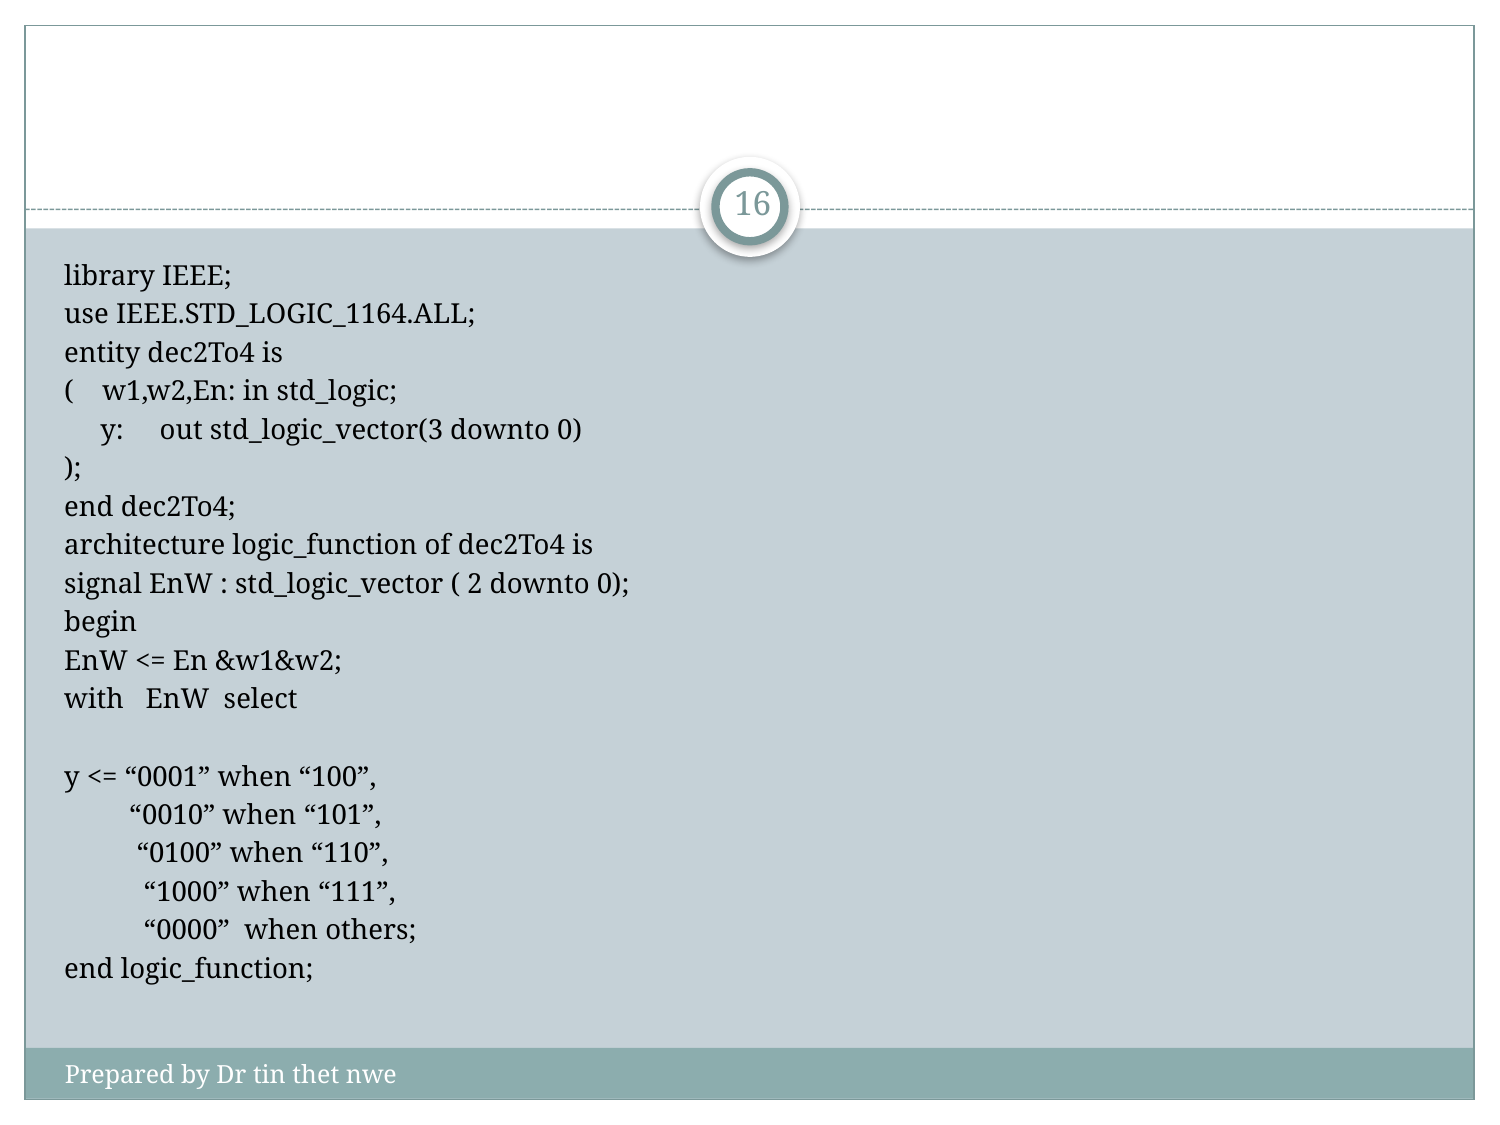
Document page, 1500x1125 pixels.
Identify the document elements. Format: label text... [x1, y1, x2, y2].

slide_number 16 [715, 168, 791, 241]
footer Prepared by Dr tin thet nwe [50, 1051, 638, 1112]
list library IEEE; use IEEE.STD_LOGIC_1164.ALL; entity dec2To4 is ( w1,w2,En: in std_logic; y: out std_logic_vector(3 downto 0) ); end dec2To4; architecture logic_function of dec2To4 is signal EnW : std_logic_vector ( 2 downto 0); begin EnW <= En &w1&w2; with EnW select y <= “0001” when “100”, “0010” when “101”, “0100” when “110”, “1000” when “111”, “0000” when others; end logic_function; [49, 250, 1445, 1001]
